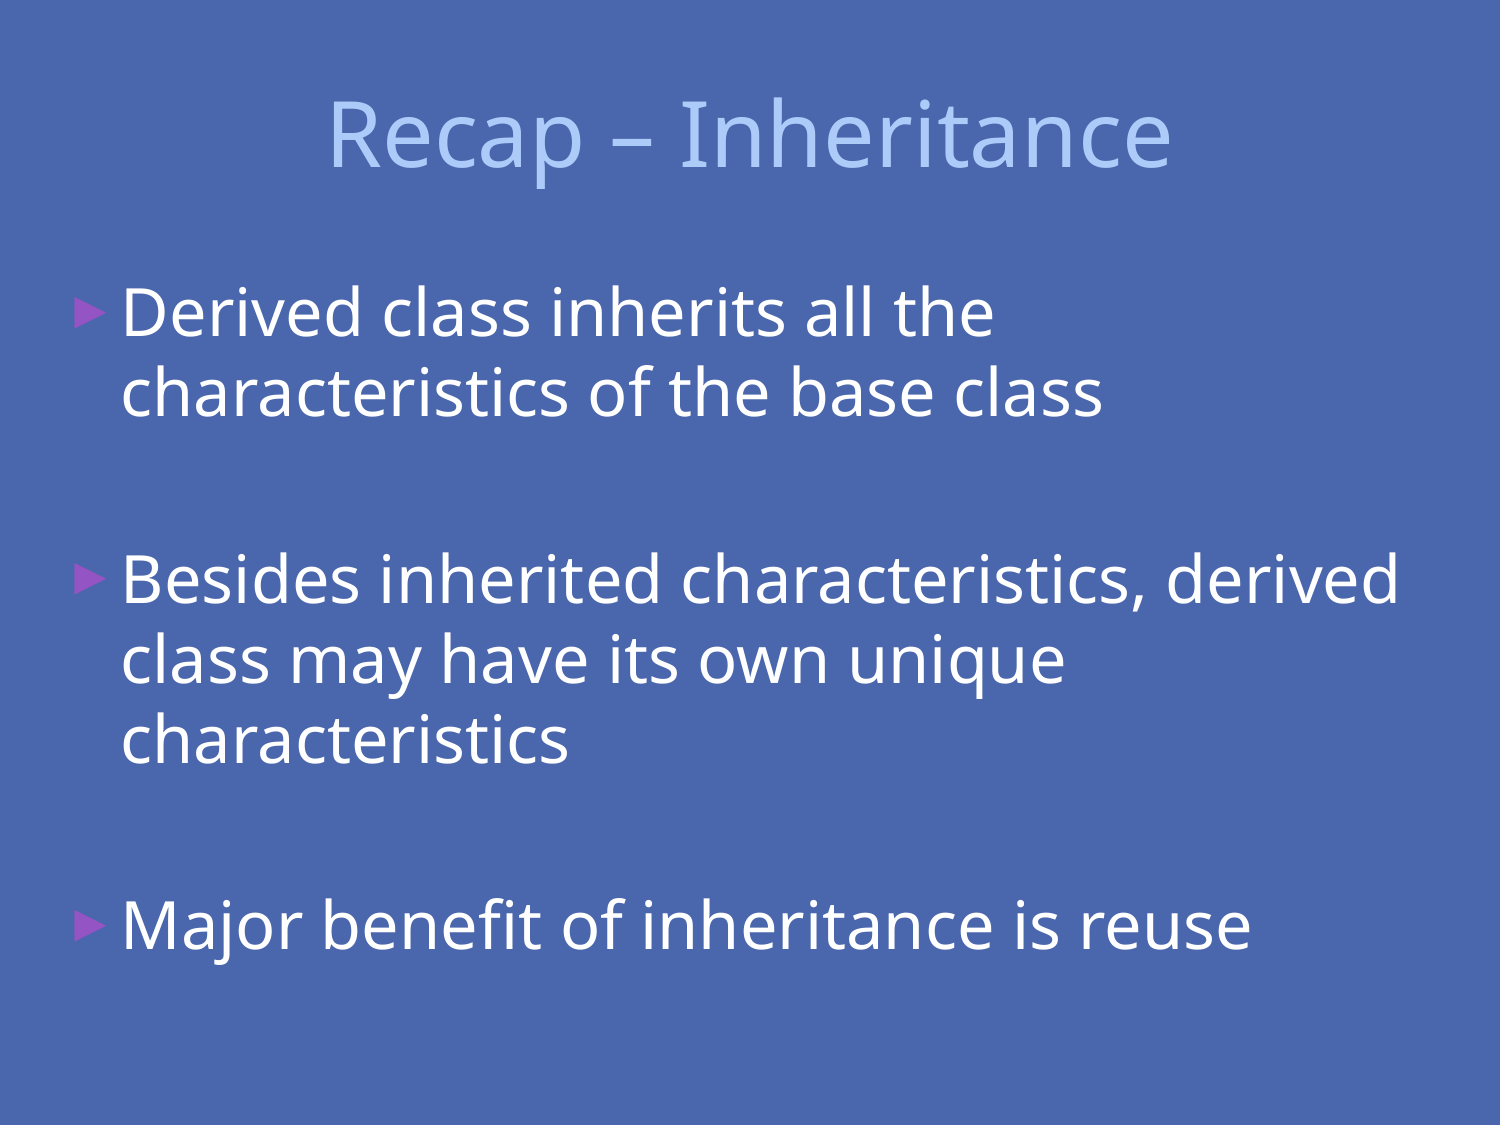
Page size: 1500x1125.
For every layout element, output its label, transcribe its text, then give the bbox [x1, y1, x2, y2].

list Derived class inherits all the characteristics of the base class Besides inherited characteristics, derived class may have its own unique characteristics Major benefit of inheritance is reuse [49, 262, 1451, 1001]
title Recap – Inheritance [49, 37, 1451, 225]
